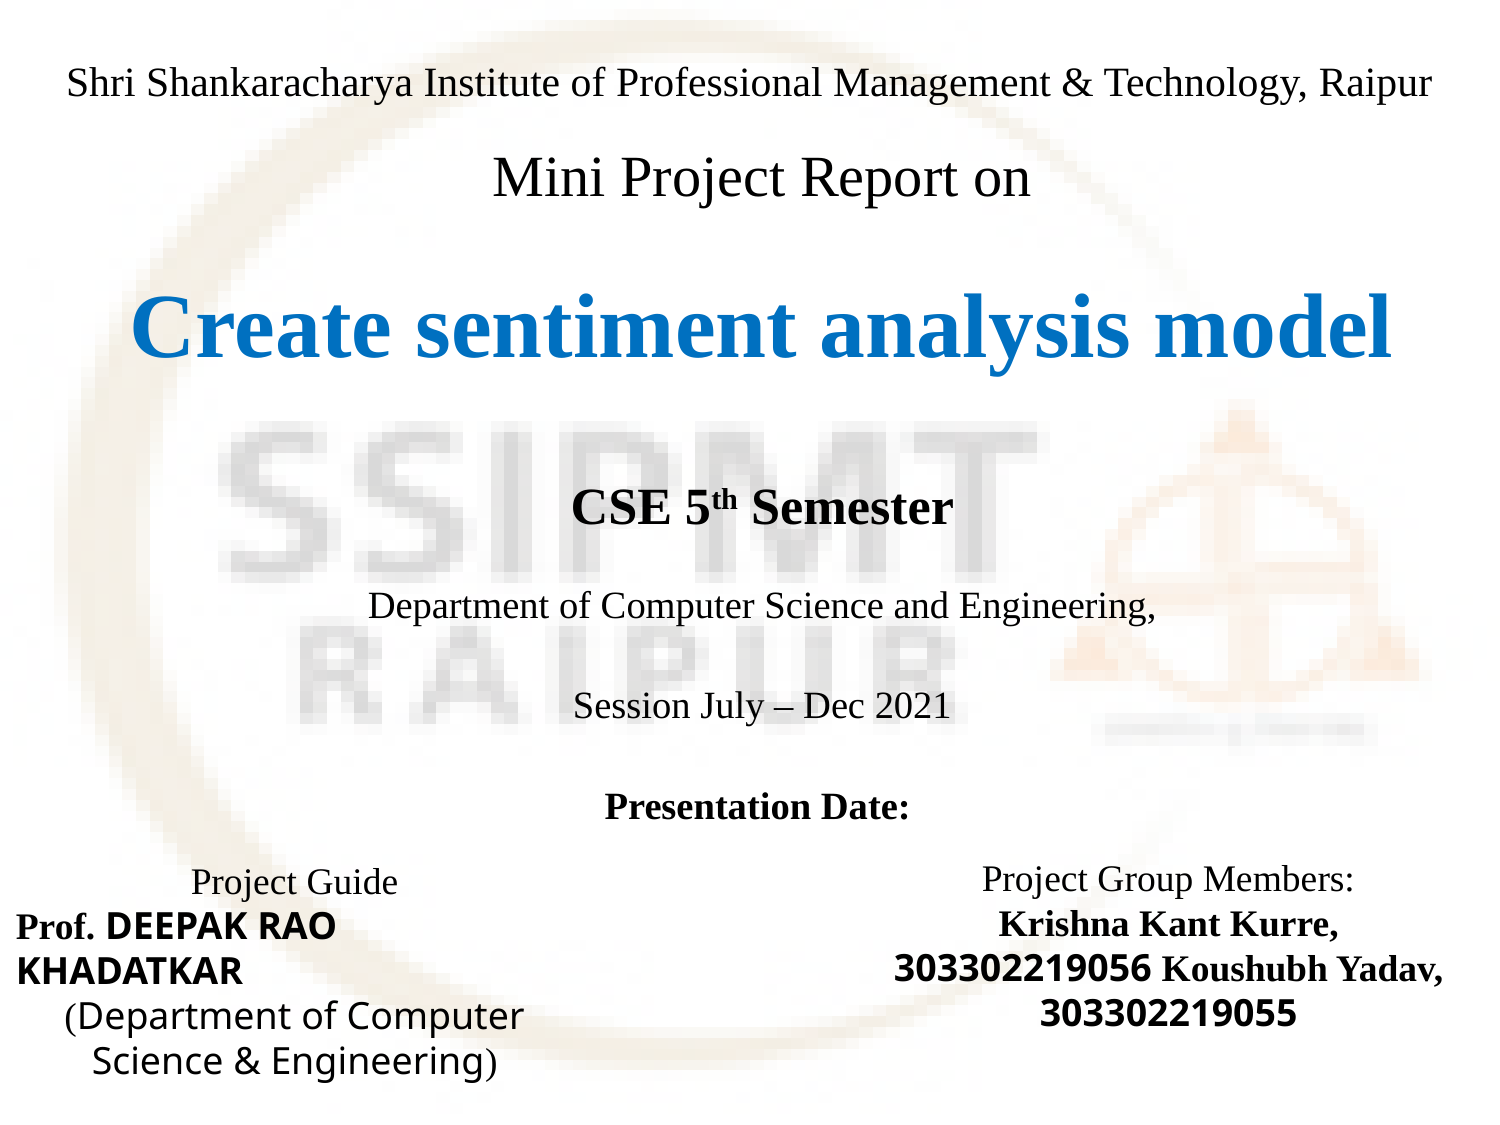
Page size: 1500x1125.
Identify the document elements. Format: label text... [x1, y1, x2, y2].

text_box CSE 5th Semester Department of Computer Science and Engineering, Session July – Dec 2021 Presentation Date: [124, 449, 1400, 838]
text_box Mini Project Report on [124, 121, 1400, 225]
title Create sentiment analysis model [93, 275, 1432, 375]
text_box Project Group Members: Krishna Kant Kurre, 303302219056 Koushubh Yadav, 303302219055 [874, 812, 1463, 1075]
text_box Project Guide Prof. DEEPAK RAO KHADATKAR (Department of Computer Science & Engineering) [0, 849, 589, 1100]
text_box Shri Shankaracharya Institute of Professional Management & Technology, Raipur [50, 37, 1450, 113]
